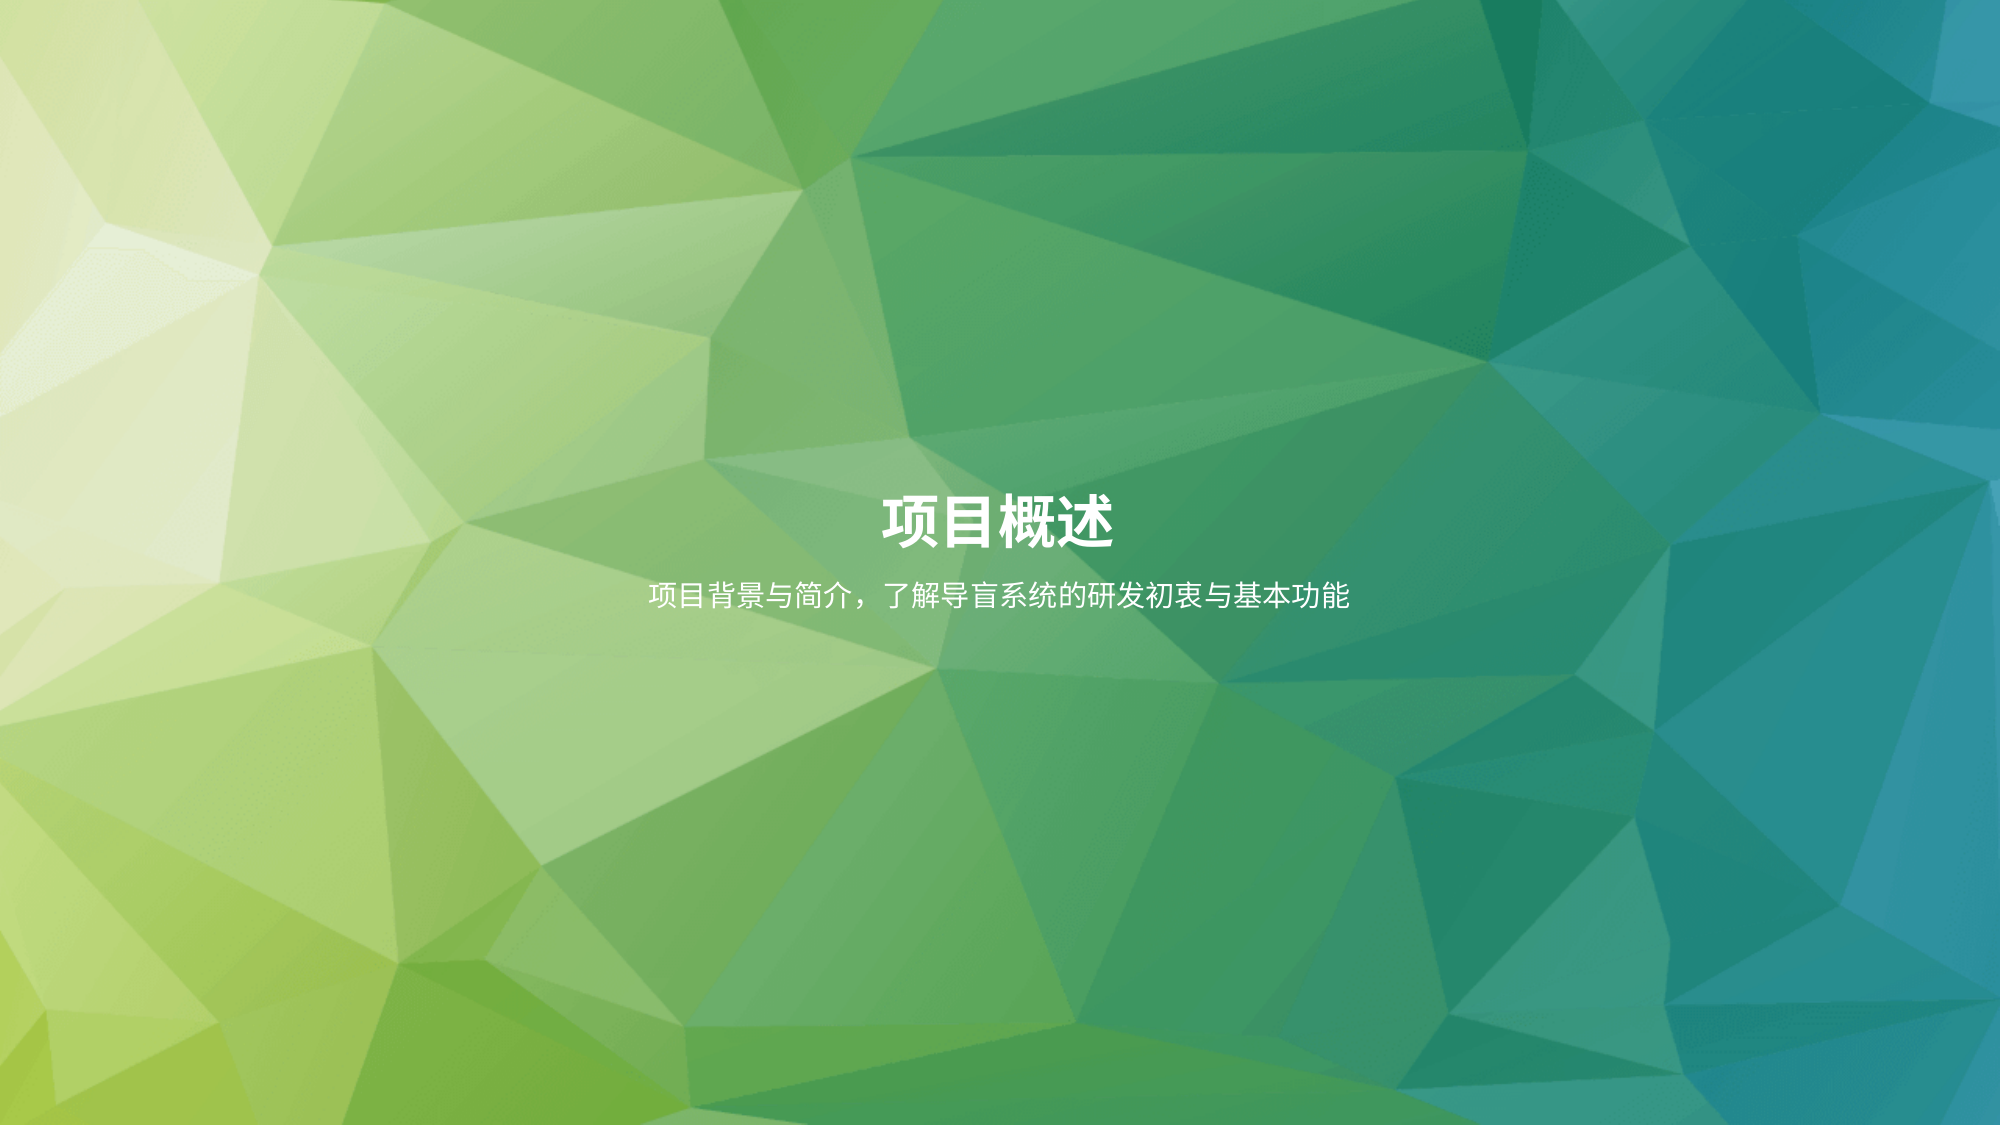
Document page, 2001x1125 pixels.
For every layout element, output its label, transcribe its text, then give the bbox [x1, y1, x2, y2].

picture [0, 0, 2000, 1125]
title 项目概述 [552, 400, 1445, 563]
list 项目背景与简介，了解导盲系统的研发初衷与基本功能 [553, 562, 1446, 1007]
